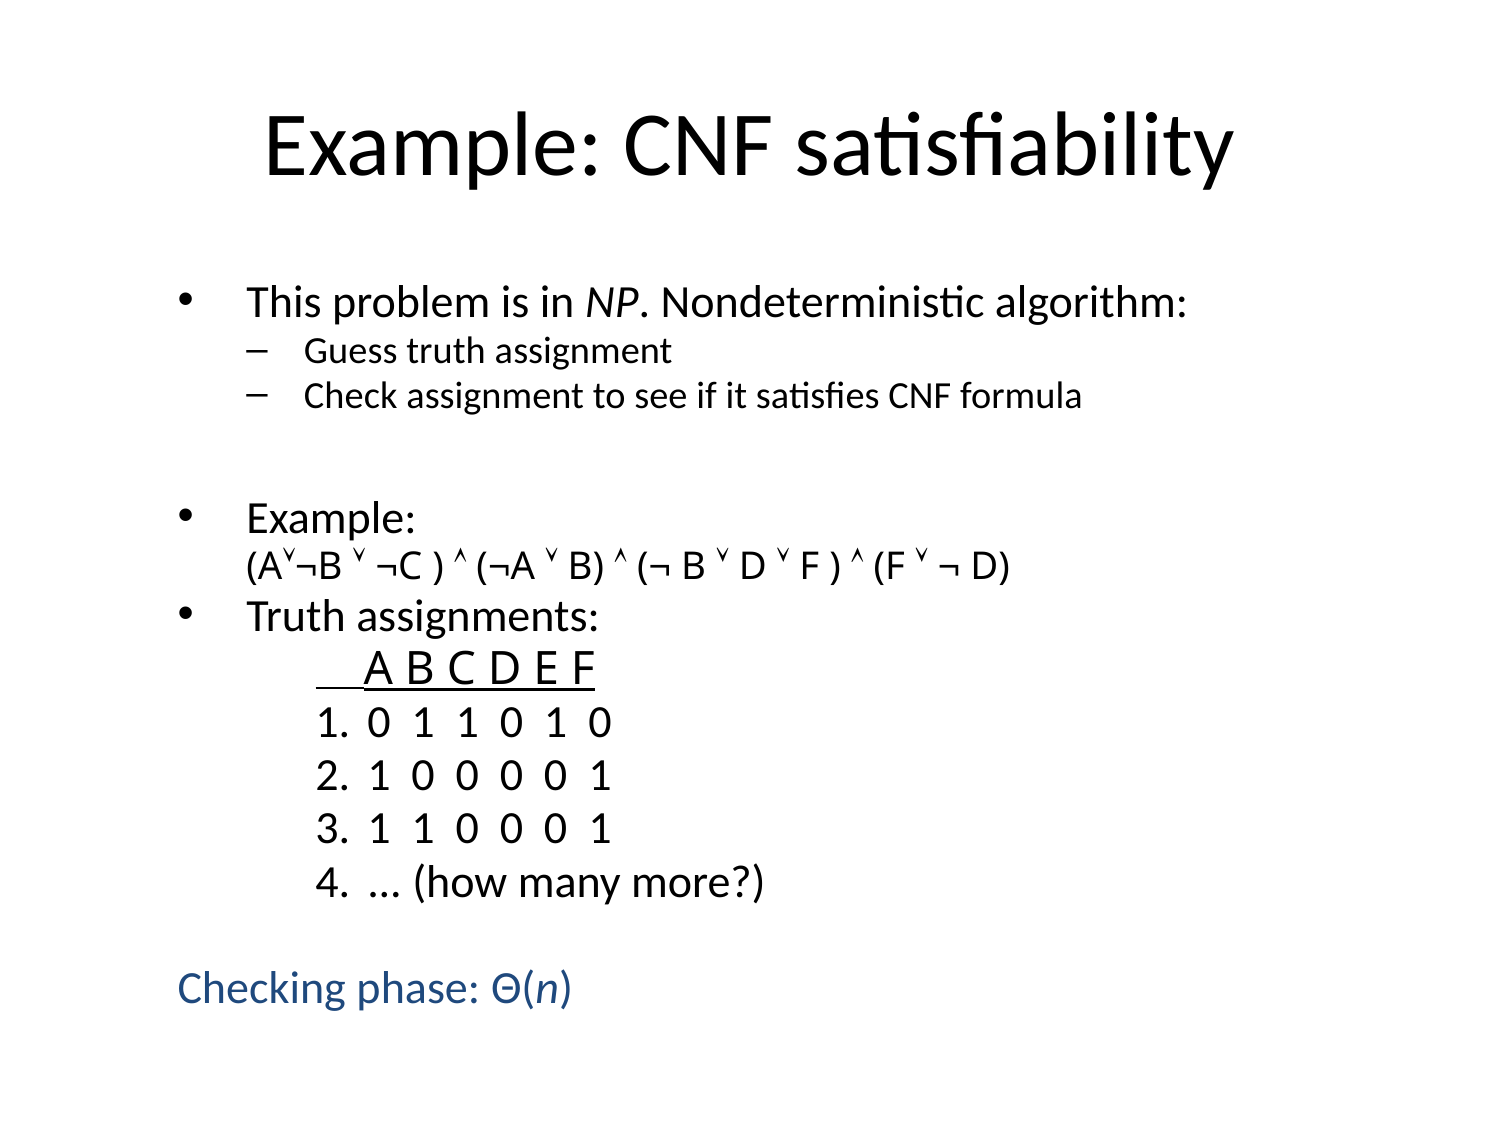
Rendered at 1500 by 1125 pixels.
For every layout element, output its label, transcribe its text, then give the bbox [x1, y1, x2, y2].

title Example: CNF satisfiability [75, 45, 1425, 233]
list This problem is in NP. Nondeterministic algorithm: Guess truth assignment Check assignment to see if it satisfies CNF formula Example: (A¬B  ¬C )  (¬A  B)  (¬ B  D  F )  (F  ¬ D) Truth assignments: A B C D E F 0 1 1 0 1 0 1 0 0 0 0 1 1 1 0 0 0 1 ... (how many more?) Checking phase: Θ(n) [162, 275, 1438, 1025]
